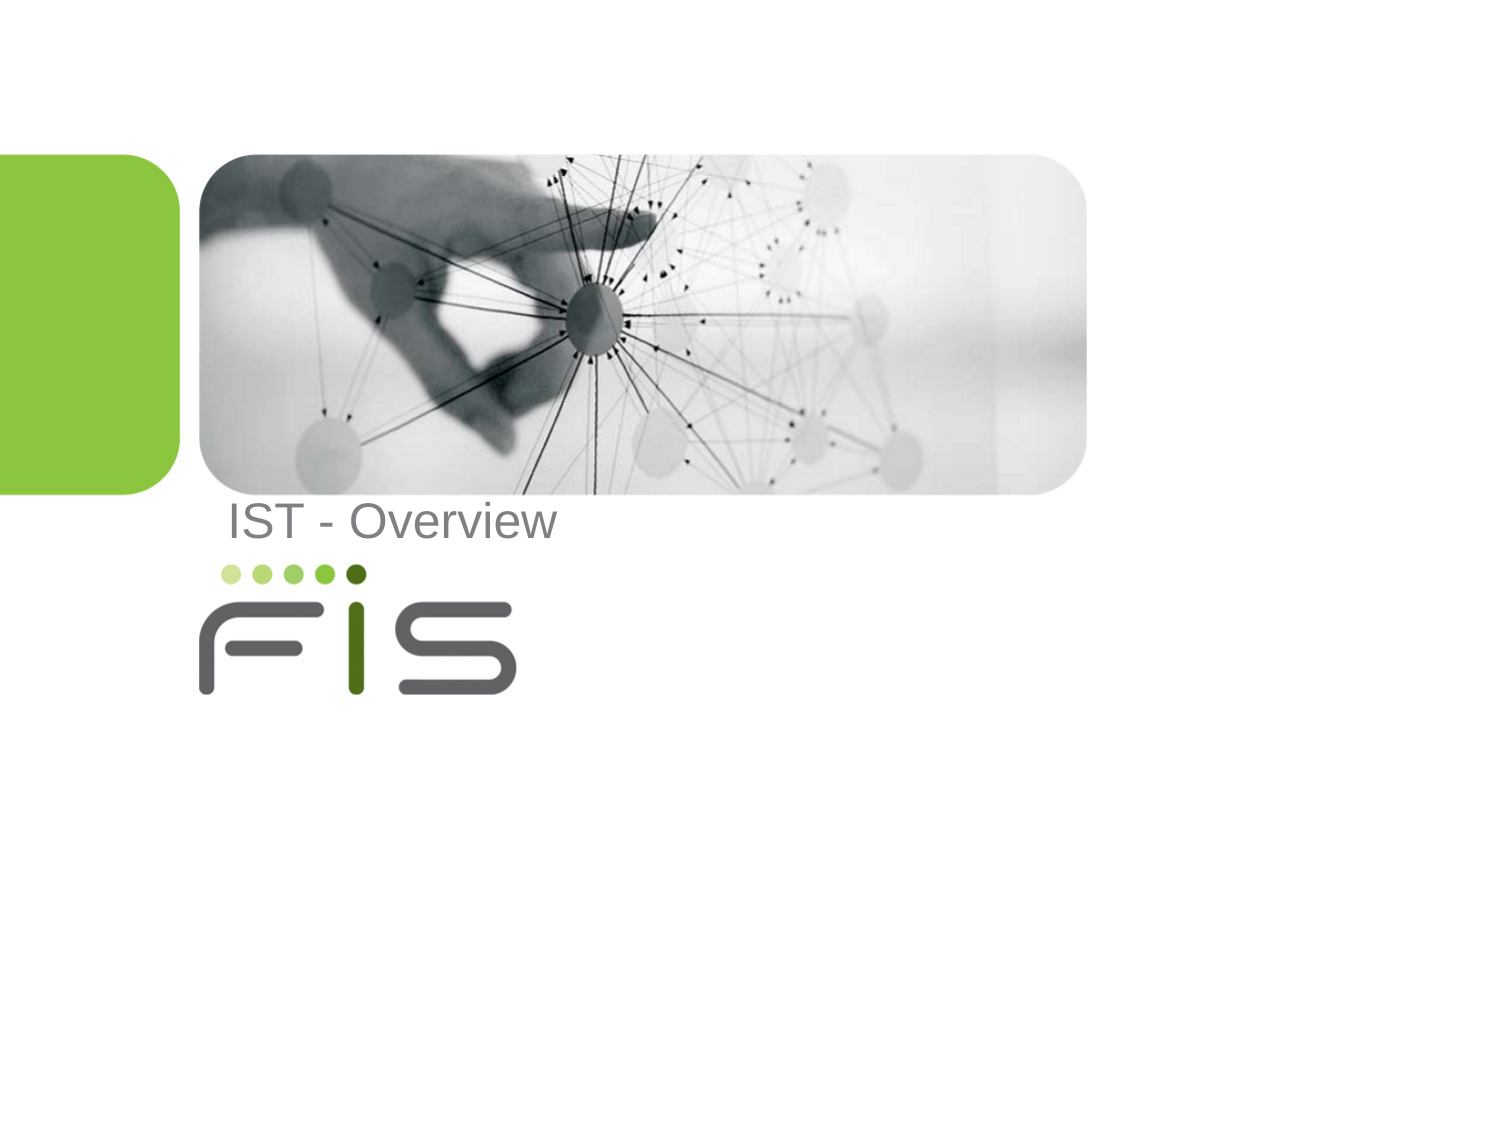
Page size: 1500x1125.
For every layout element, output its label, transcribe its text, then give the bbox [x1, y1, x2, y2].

title IST - Overview [212, 437, 1425, 600]
picture [0, 0, 1500, 1125]
